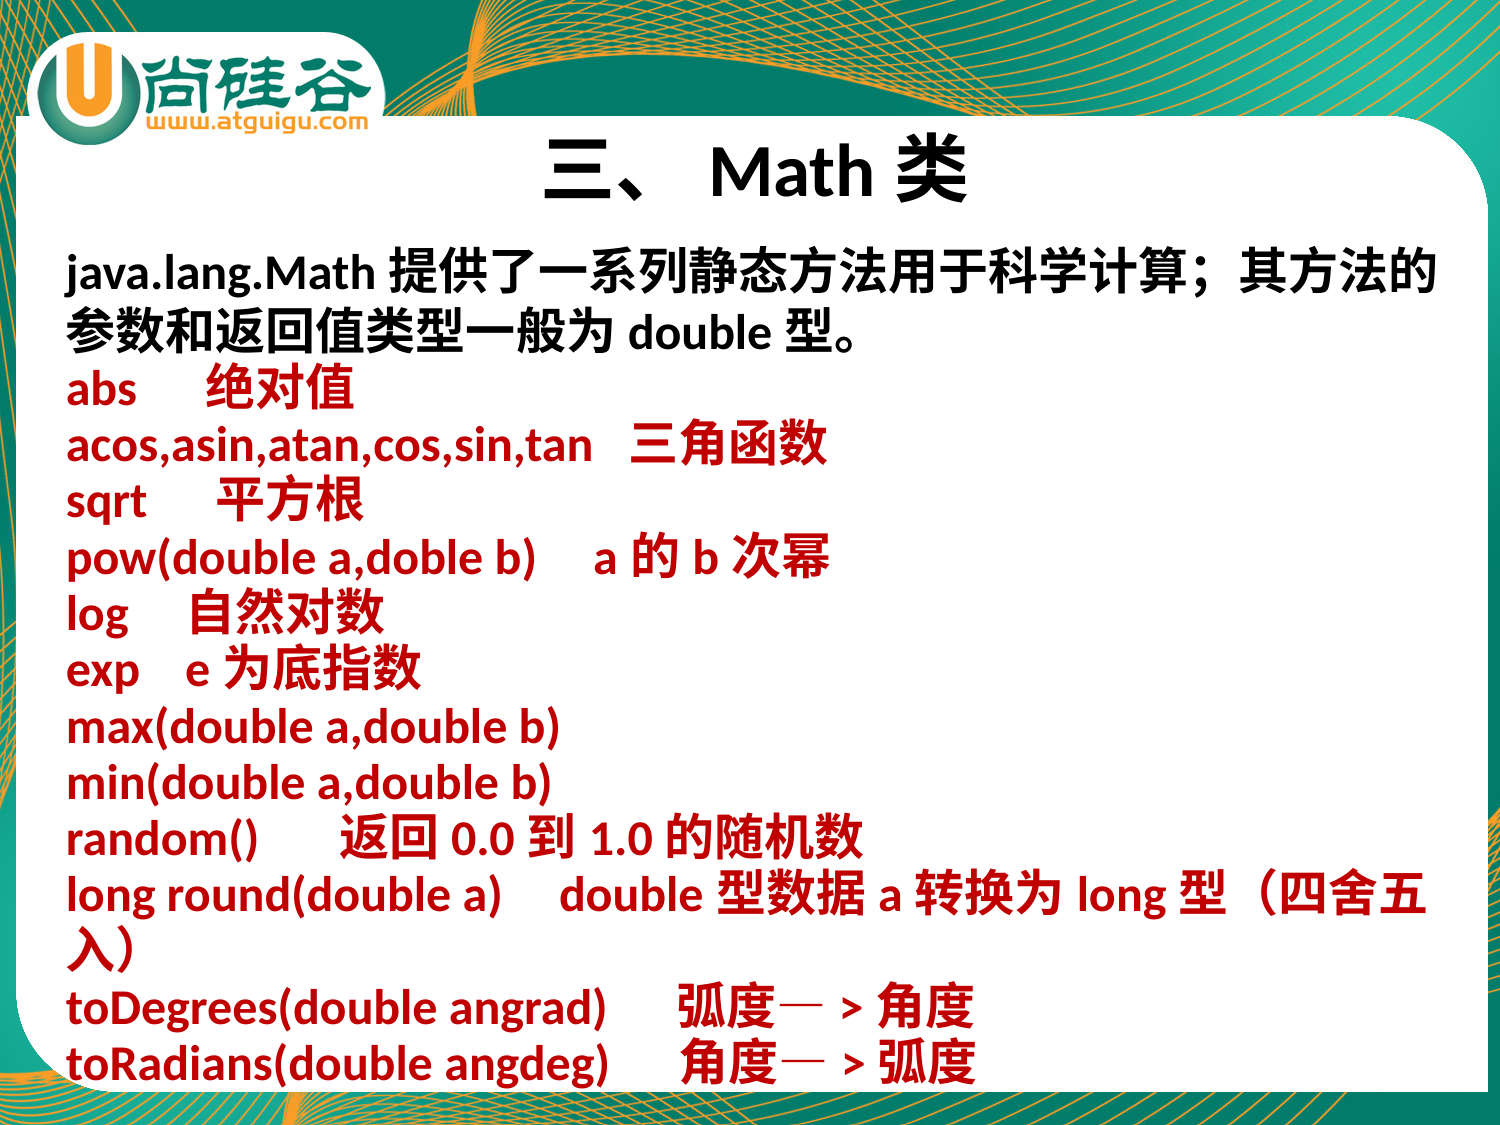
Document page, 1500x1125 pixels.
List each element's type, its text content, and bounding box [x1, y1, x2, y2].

picture [0, 0, 1500, 1125]
text_box 三、Math类 [525, 113, 1058, 219]
text_box java.lang.Math提供了一系列静态方法用于科学计算；其方法的参数和返回值类型一般为double型。 abs 绝对值 acos,asin,atan,cos,sin,tan 三角函数 sqrt 平方根 pow(double a,doble b) a的b次幂 log 自然对数 exp e为底指数 max(double a,double b) min(double a,double b) random() 返回0.0到1.0的随机数 long round(double a) double型数据a转换为long型（四舍五入） toDegrees(double angrad) 弧度—>角度 toRadians(double angdeg) 角度—>弧度 [51, 231, 1469, 1099]
